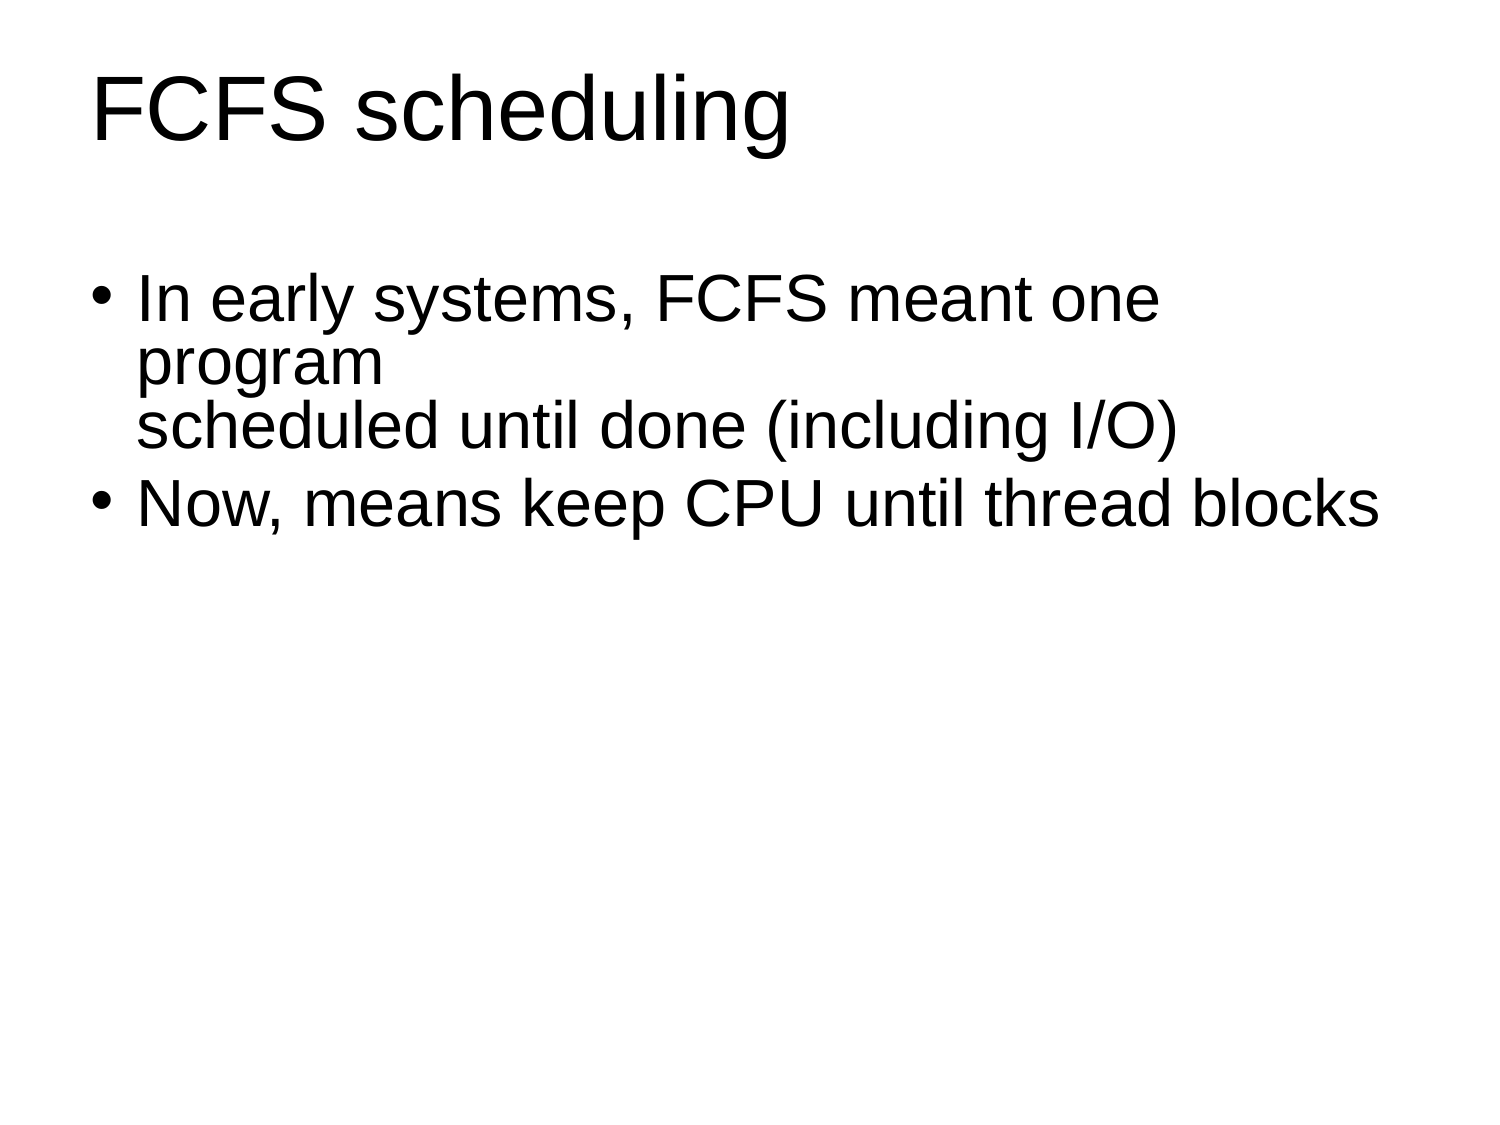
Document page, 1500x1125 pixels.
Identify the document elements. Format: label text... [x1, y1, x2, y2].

list In early systems, FCFS meant one program scheduled until done (including I/O) Now, means keep CPU until thread blocks [74, 262, 1426, 1006]
title FCFS scheduling [74, 44, 1426, 163]
